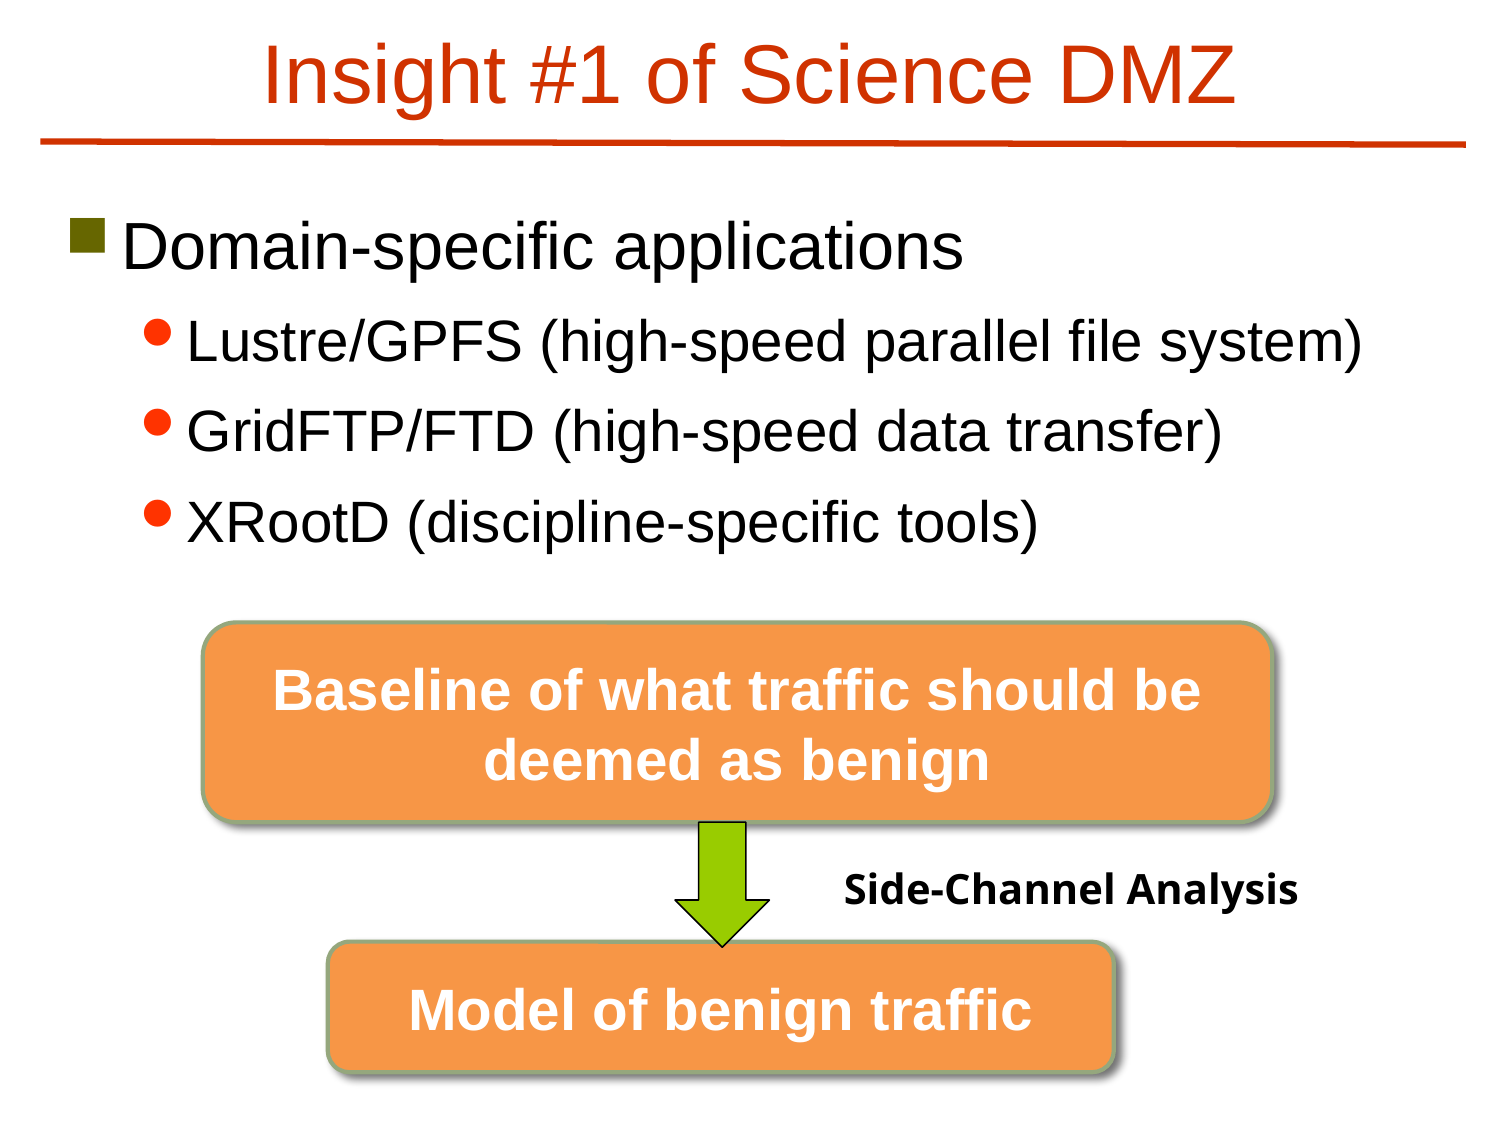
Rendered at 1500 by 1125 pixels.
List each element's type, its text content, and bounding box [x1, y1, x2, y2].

title Insight #1 of Science DMZ [0, 32, 1500, 128]
text_box Side-Channel Analysis [829, 855, 1314, 921]
text_box [675, 822, 770, 948]
text_box Baseline of what traffic should be deemed as benign [200, 620, 1275, 825]
text_box Model of benign traffic [325, 939, 1116, 1075]
list Domain-specific applications Lustre/GPFS (high-speed parallel file system) GridFTP/FTD (high-speed data transfer) XRootD (discipline-specific tools) [49, 195, 1454, 1040]
